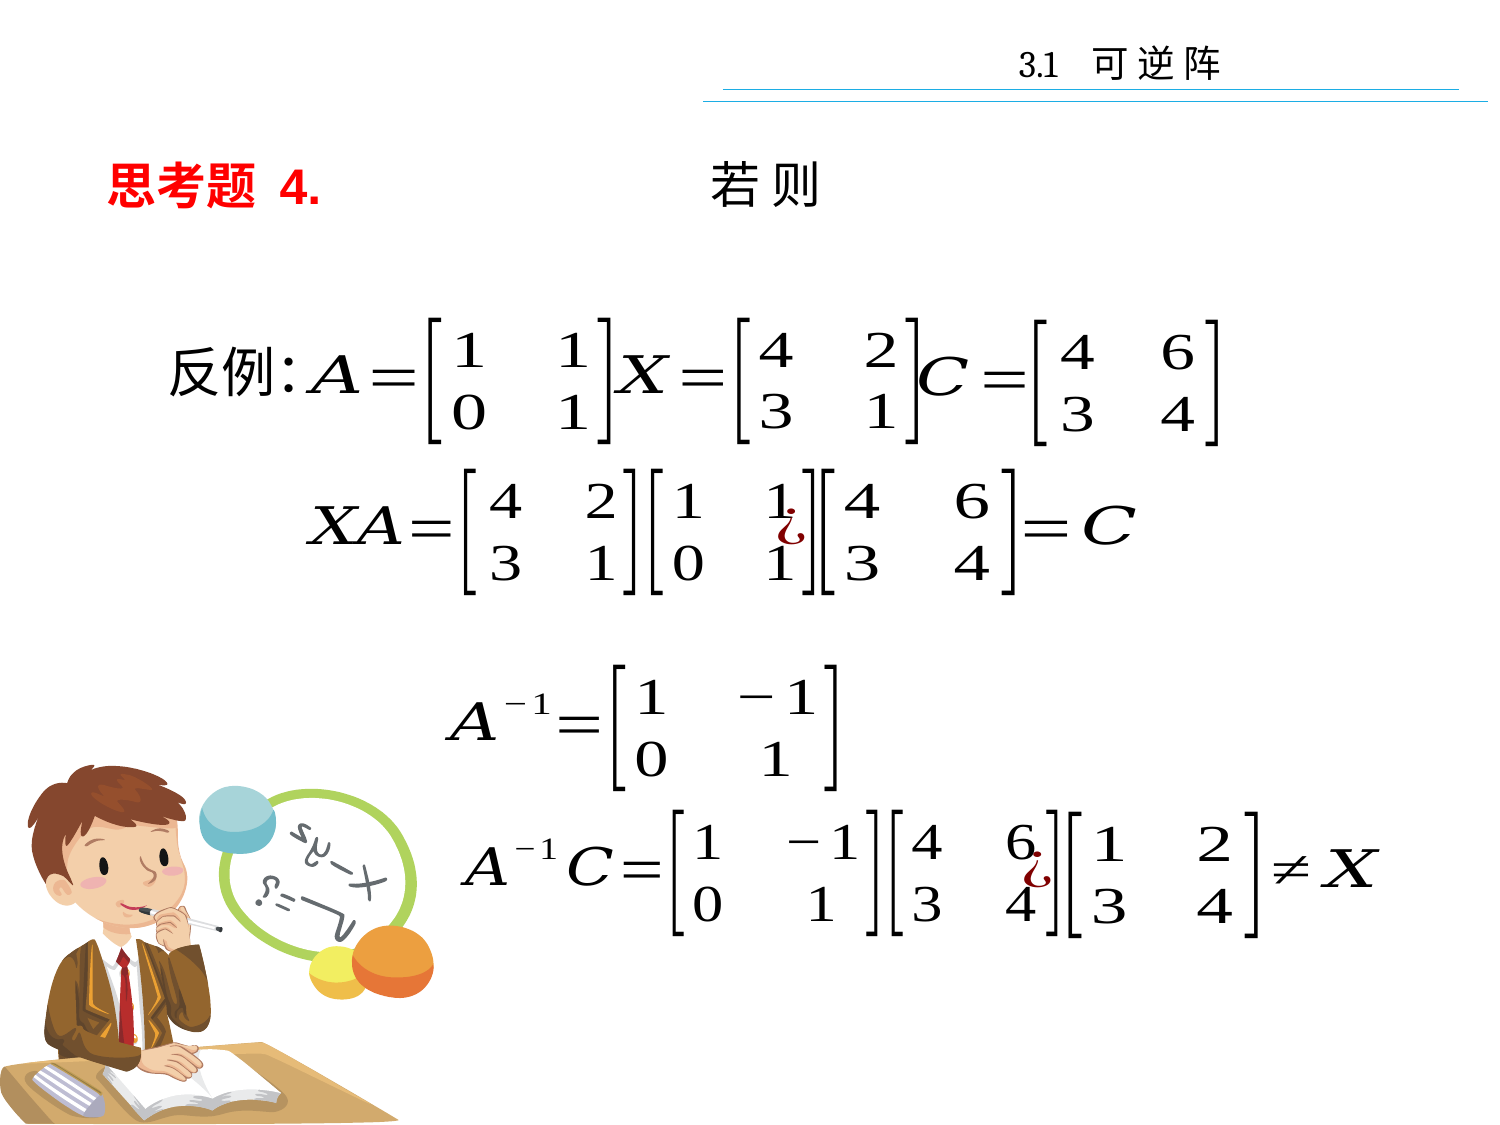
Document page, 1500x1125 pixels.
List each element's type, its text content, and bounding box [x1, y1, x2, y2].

text_box 3.1 可 逆 阵 [781, 32, 1458, 84]
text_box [55, 146, 1200, 226]
picture [0, 764, 434, 1125]
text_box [702, 89, 1489, 102]
text_box 反例： [152, 297, 361, 411]
